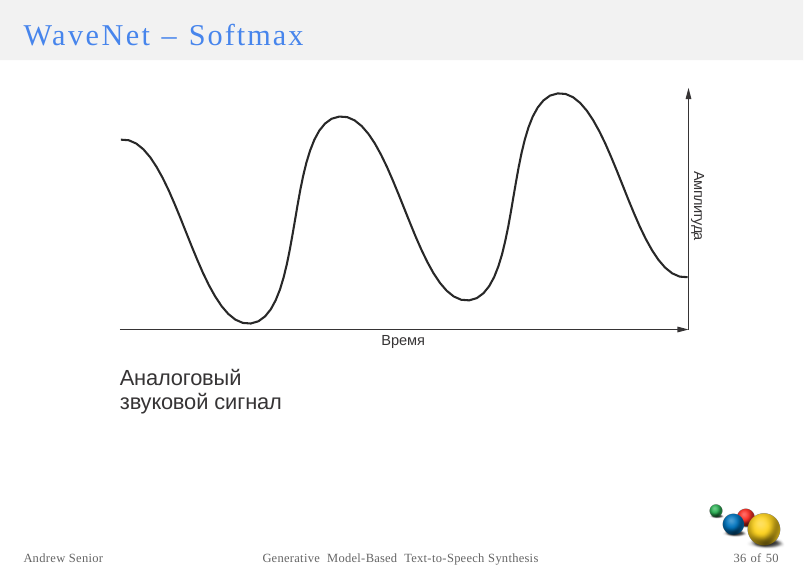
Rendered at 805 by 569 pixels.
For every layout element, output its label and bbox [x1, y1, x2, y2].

text_box [21, 549, 107, 567]
text_box [379, 331, 465, 357]
text_box [117, 364, 315, 391]
text_box [692, 169, 709, 243]
text_box [602, 502, 804, 567]
text_box [119, 87, 692, 333]
text_box [260, 549, 543, 567]
text_box [0, 0, 804, 61]
